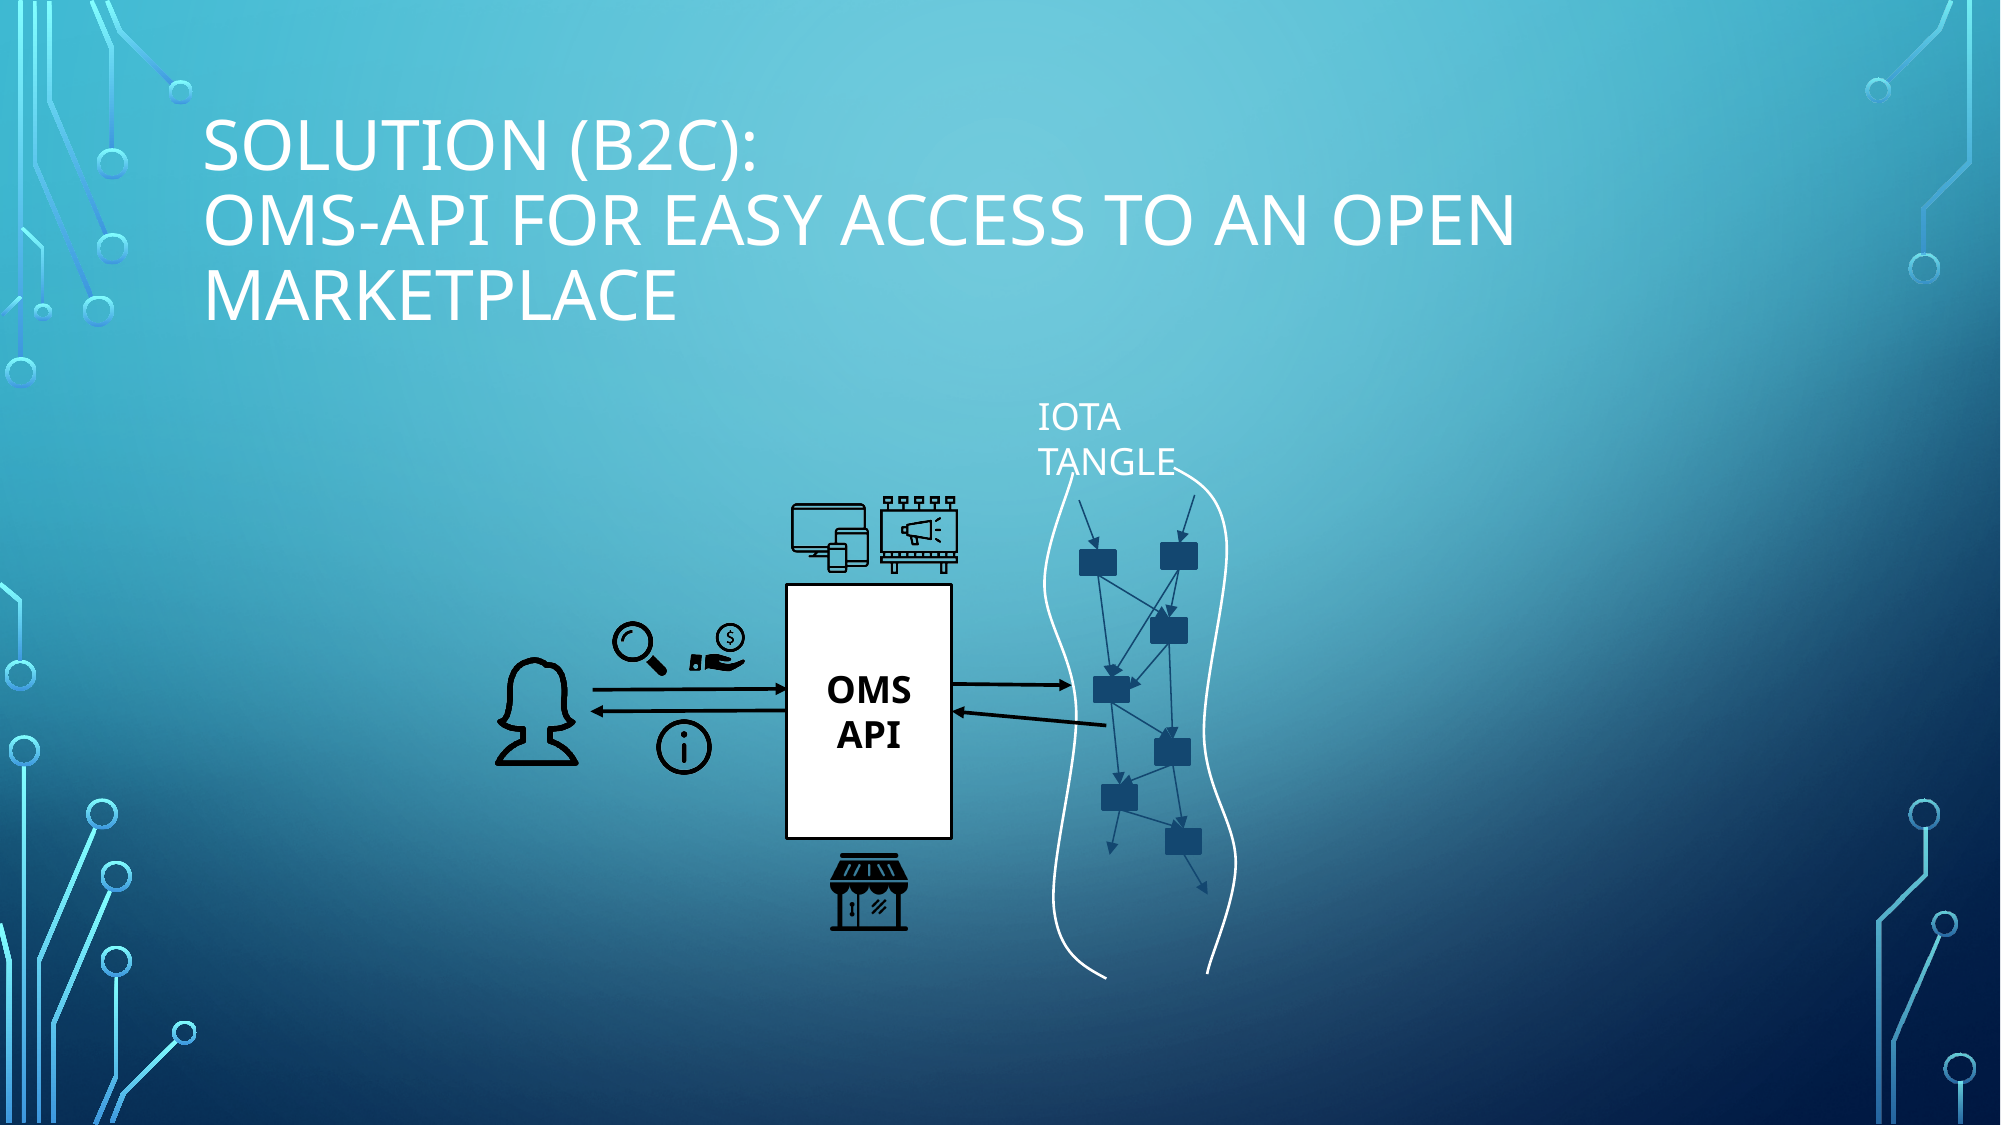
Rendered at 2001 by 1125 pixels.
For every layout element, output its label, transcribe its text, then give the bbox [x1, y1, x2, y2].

text_box IOTA TANGLE [1023, 385, 1270, 491]
title Solution (B2C): OMS-API for EASY ACCESS to An OPEN Marketplace [187, 101, 1813, 344]
picture [829, 853, 908, 931]
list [482, 657, 591, 766]
picture [689, 619, 745, 676]
text_box OMS API [785, 583, 953, 839]
picture [655, 719, 712, 776]
picture [880, 496, 958, 574]
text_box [884, 627, 1396, 820]
picture [791, 499, 869, 577]
picture [612, 620, 668, 676]
